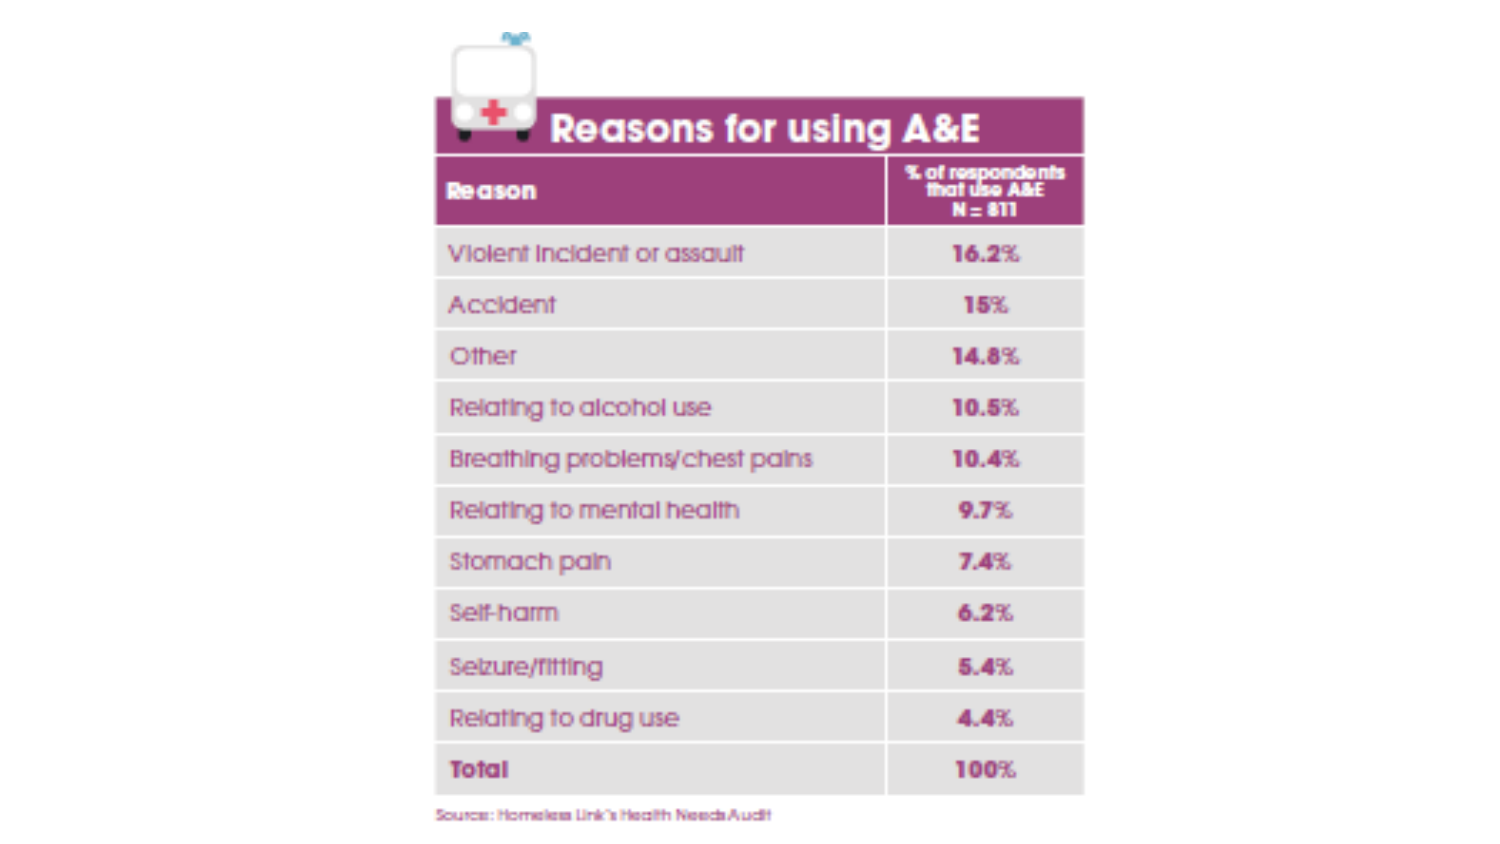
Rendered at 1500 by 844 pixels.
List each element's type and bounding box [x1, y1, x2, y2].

picture [395, 31, 1114, 830]
